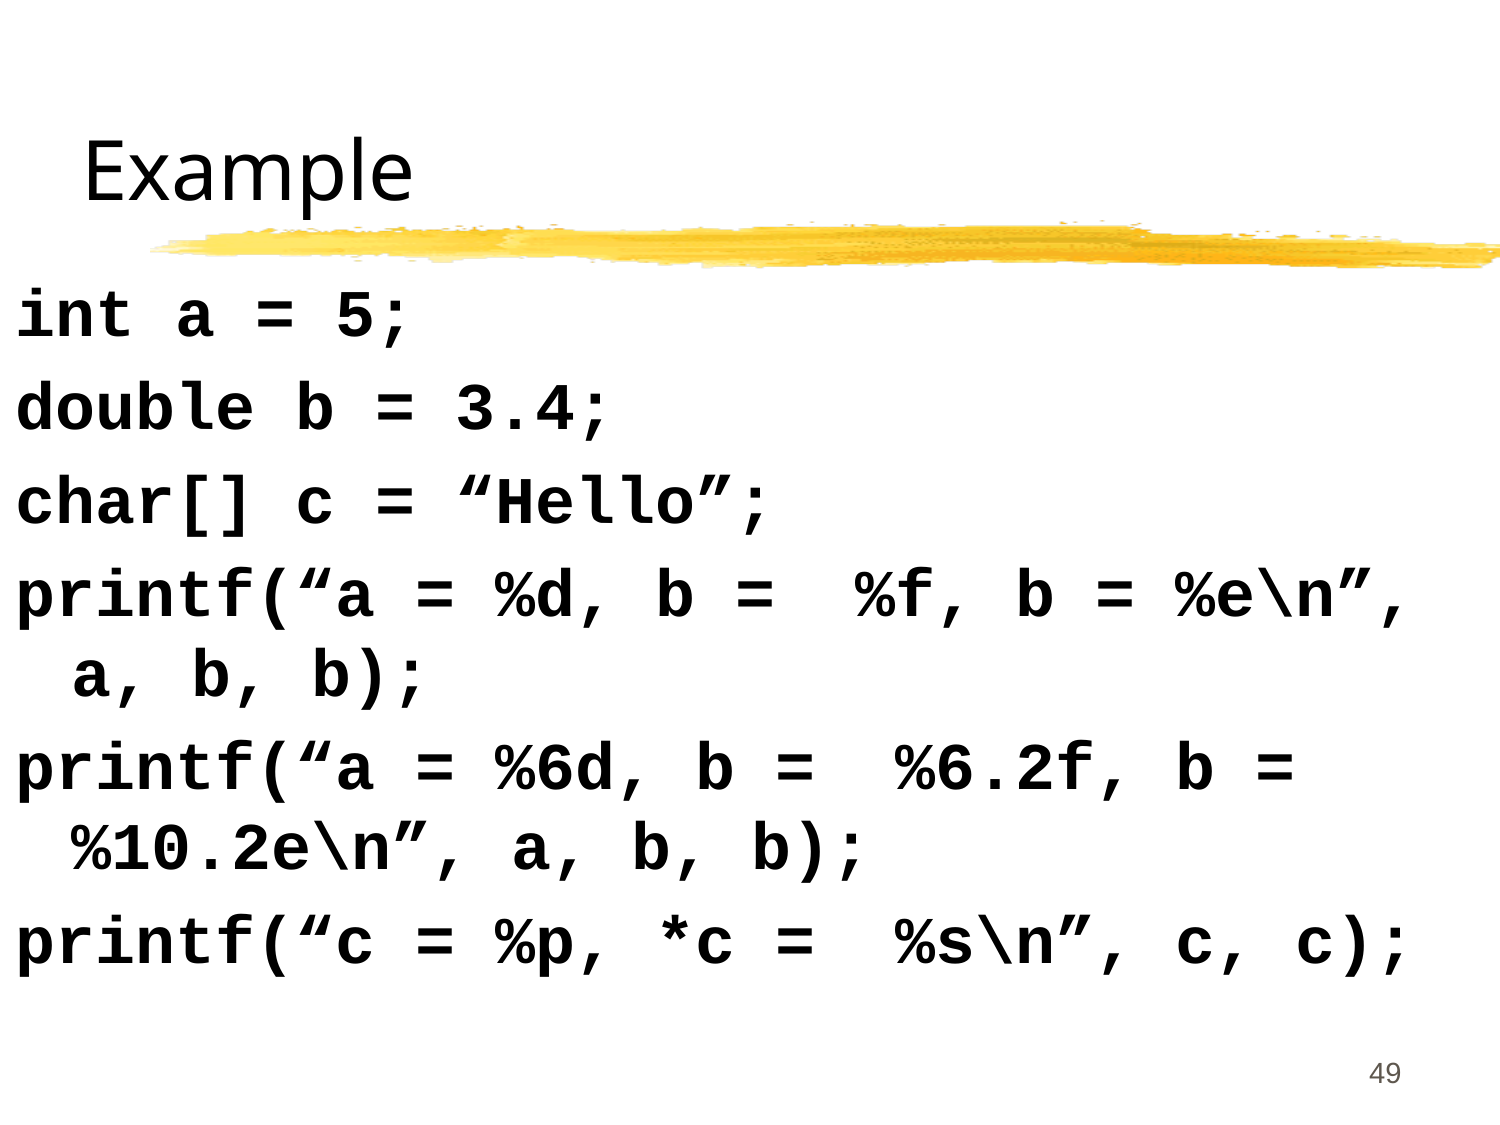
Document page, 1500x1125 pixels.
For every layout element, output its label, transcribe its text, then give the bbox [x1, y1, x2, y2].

slide_number 49 [1103, 1050, 1417, 1098]
list int a = 5; double b = 3.4; char[] c = “Hello”; printf(“a = %d, b = %f, b = %e\n”, a, b, b); printf(“a = %6d, b = %6.2f, b = %10.2e\n”, a, b, b); printf(“c = %p, *c = %s\n”, c, c); [0, 262, 1500, 1050]
picture [150, 215, 1500, 262]
title Example [66, 37, 1342, 225]
